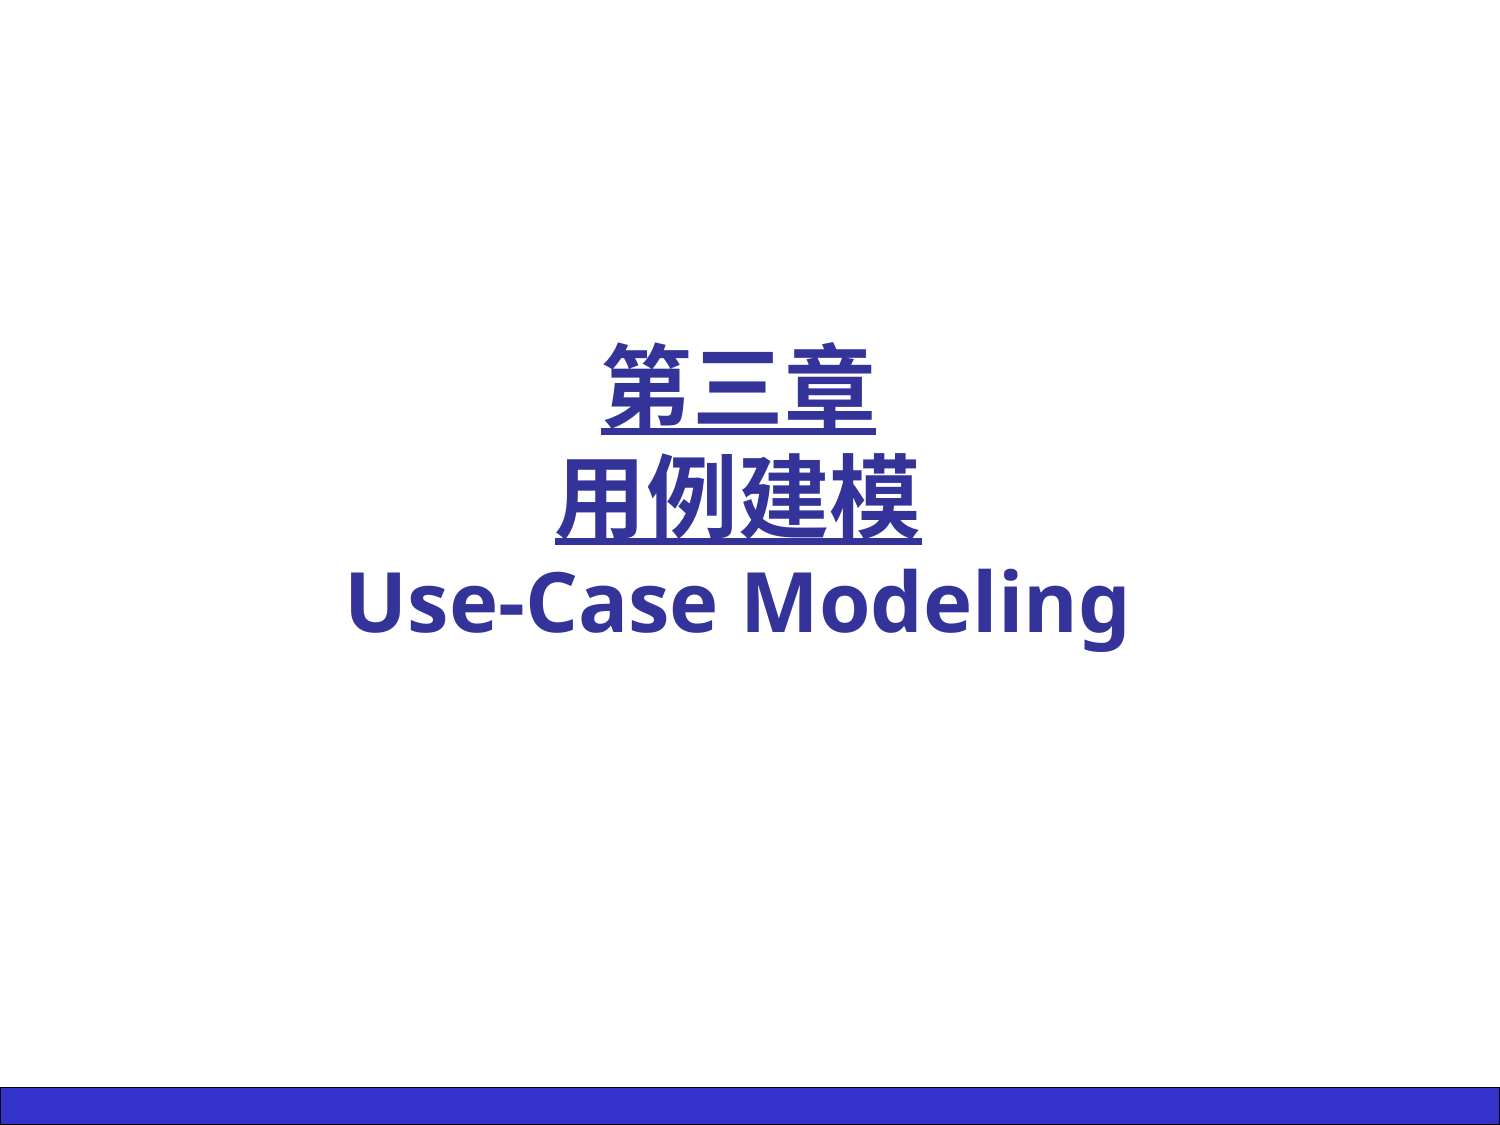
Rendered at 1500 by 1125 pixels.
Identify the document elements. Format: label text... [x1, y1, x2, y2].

title 第三章 用例建模 Use-Case Modeling [76, 361, 1400, 657]
